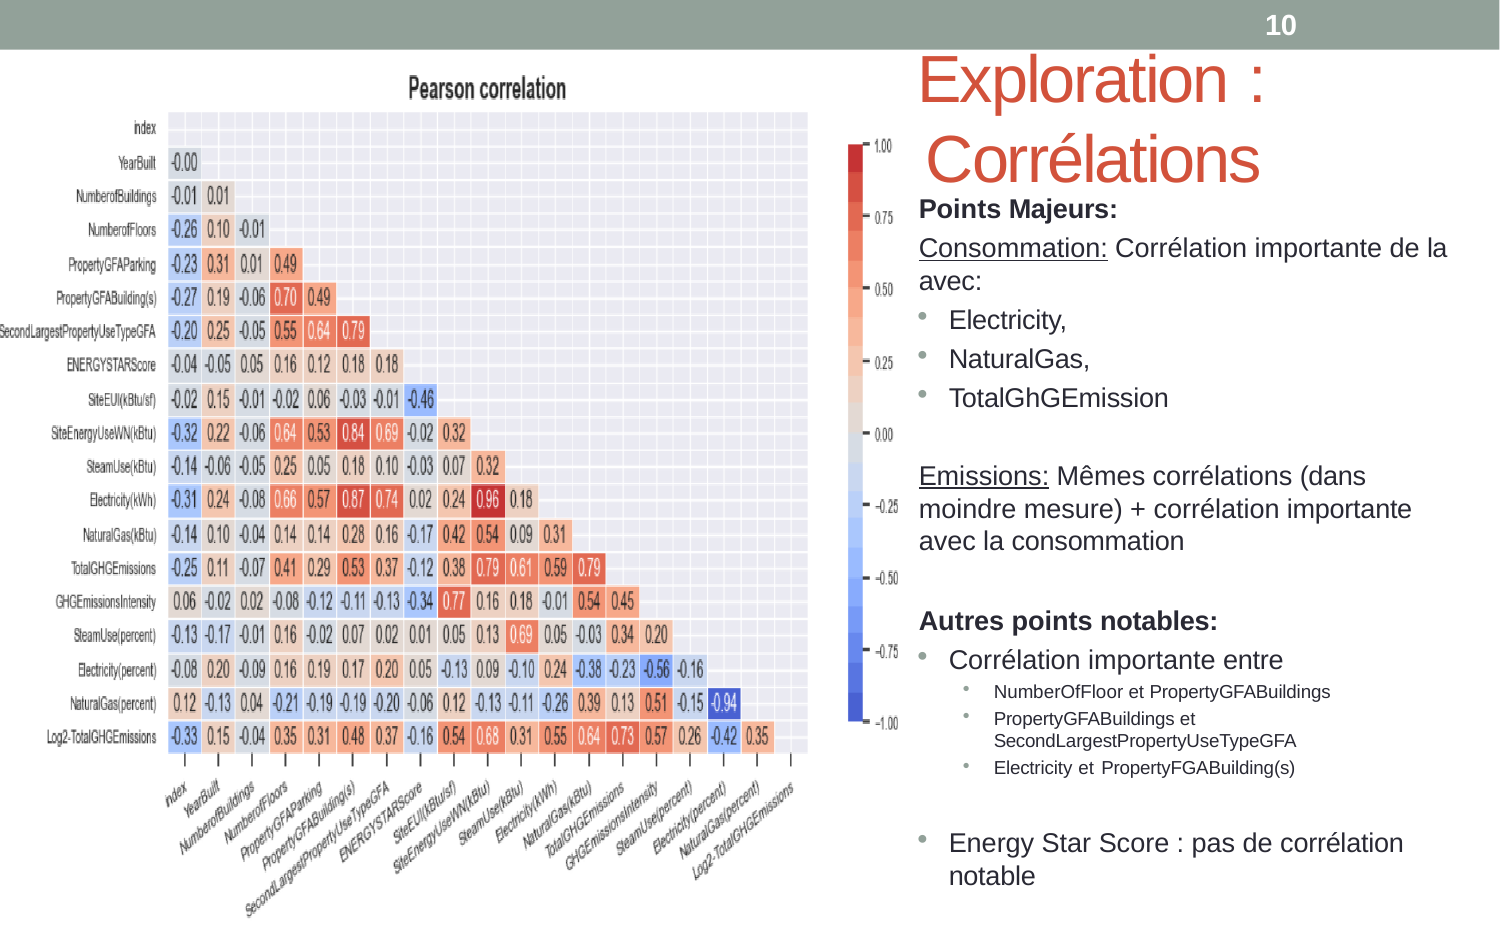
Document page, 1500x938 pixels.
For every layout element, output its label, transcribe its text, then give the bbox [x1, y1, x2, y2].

text_box Points Majeurs: Consommation: Corrélation importante de la avec: Electricity, NaturalGas, TotalGhGEmission [917, 183, 1454, 413]
text_box Exploration : Corrélations [915, 33, 1460, 196]
text_box 10 [1263, 4, 1300, 42]
picture [0, 62, 917, 932]
text_box Emissions: Mêmes corrélations (dans moindre mesure) + corrélation importante avec la consommation Autres points notables: Corrélation importante entre NumberOfFloor et PropertyGFABuildings PropertyGFABuildings et SecondLargestPropertyUseTypeGFA Electricity et PropertyFGABuilding(s) Energy Star Score : pas de corrélation notable [917, 456, 1467, 891]
text_box [0, 0, 1500, 50]
